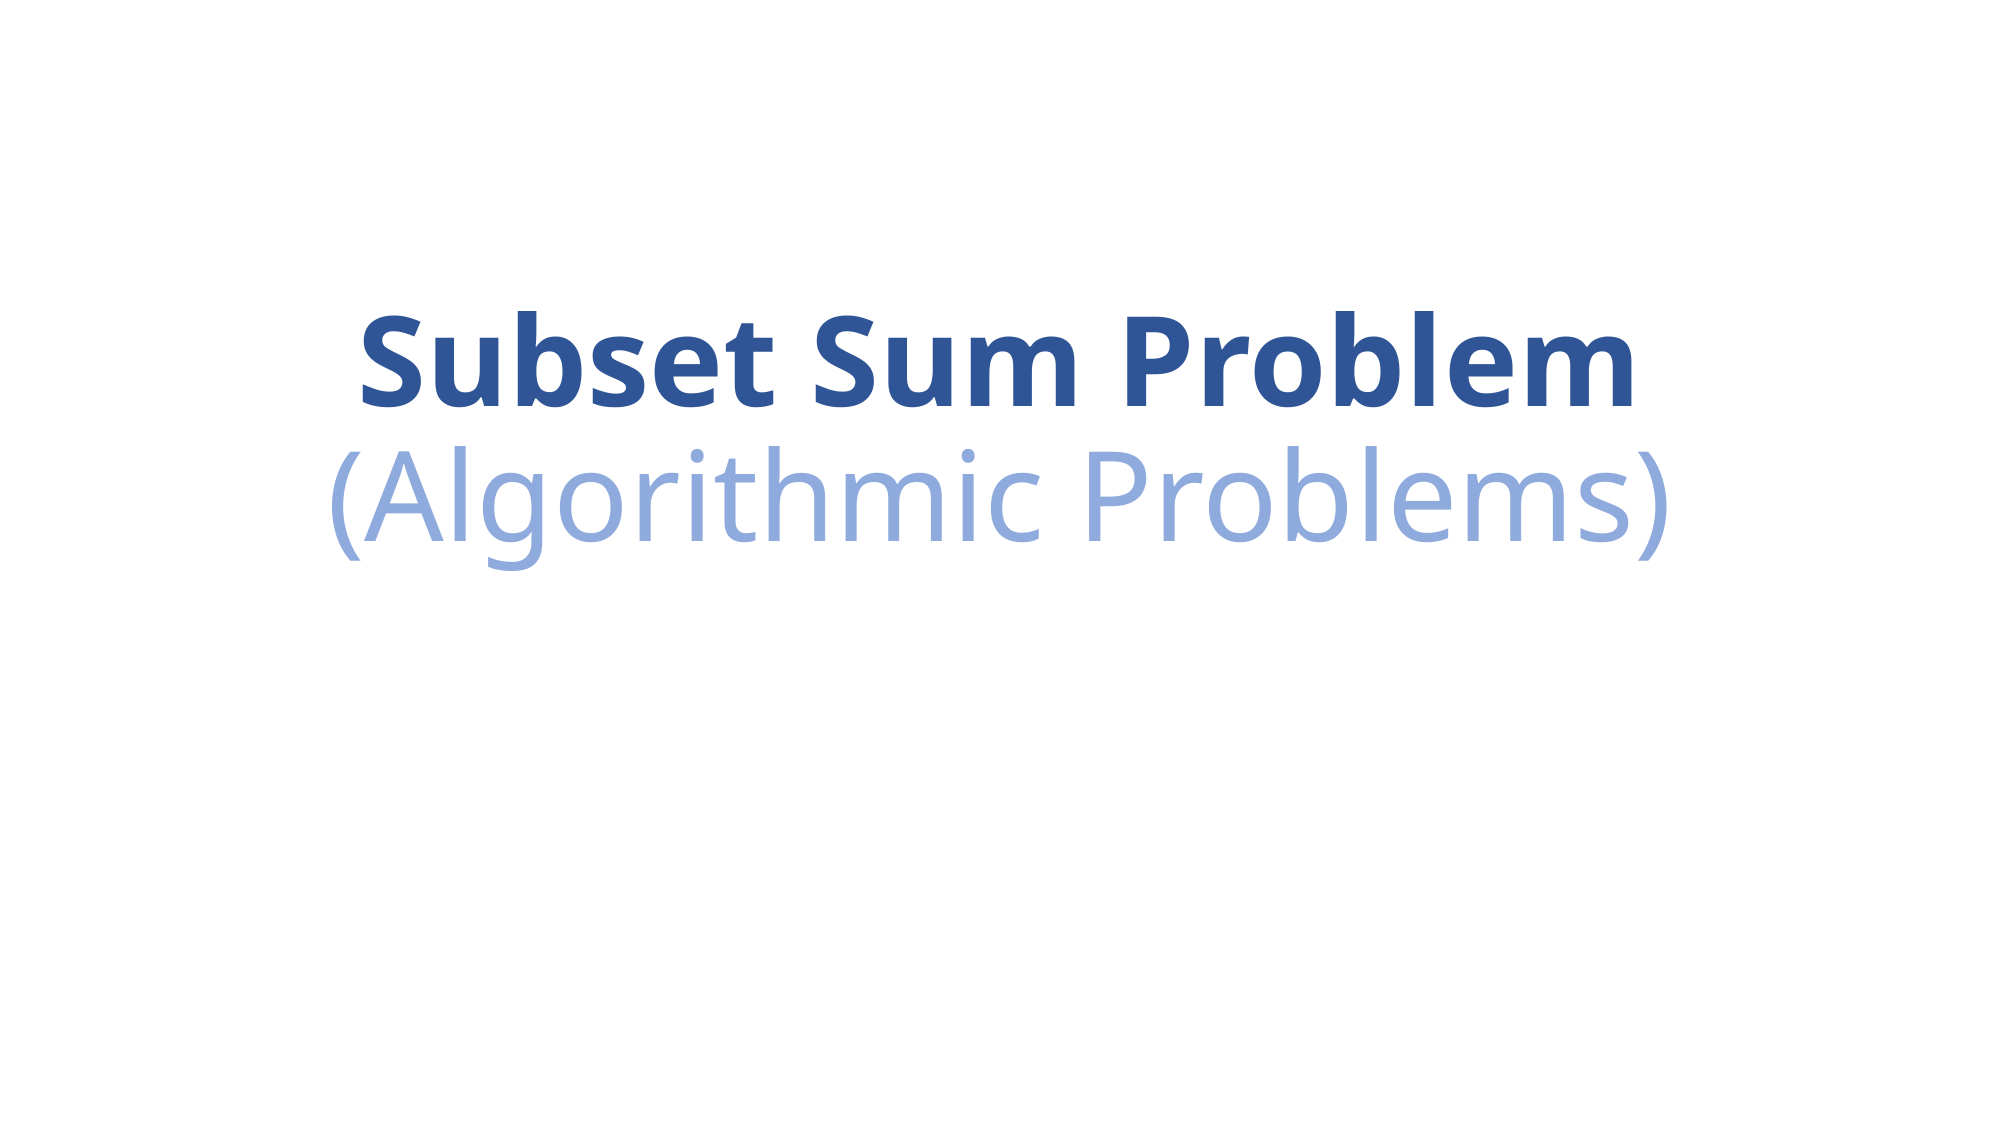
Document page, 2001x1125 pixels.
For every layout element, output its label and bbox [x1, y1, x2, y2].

title [249, 184, 1750, 576]
